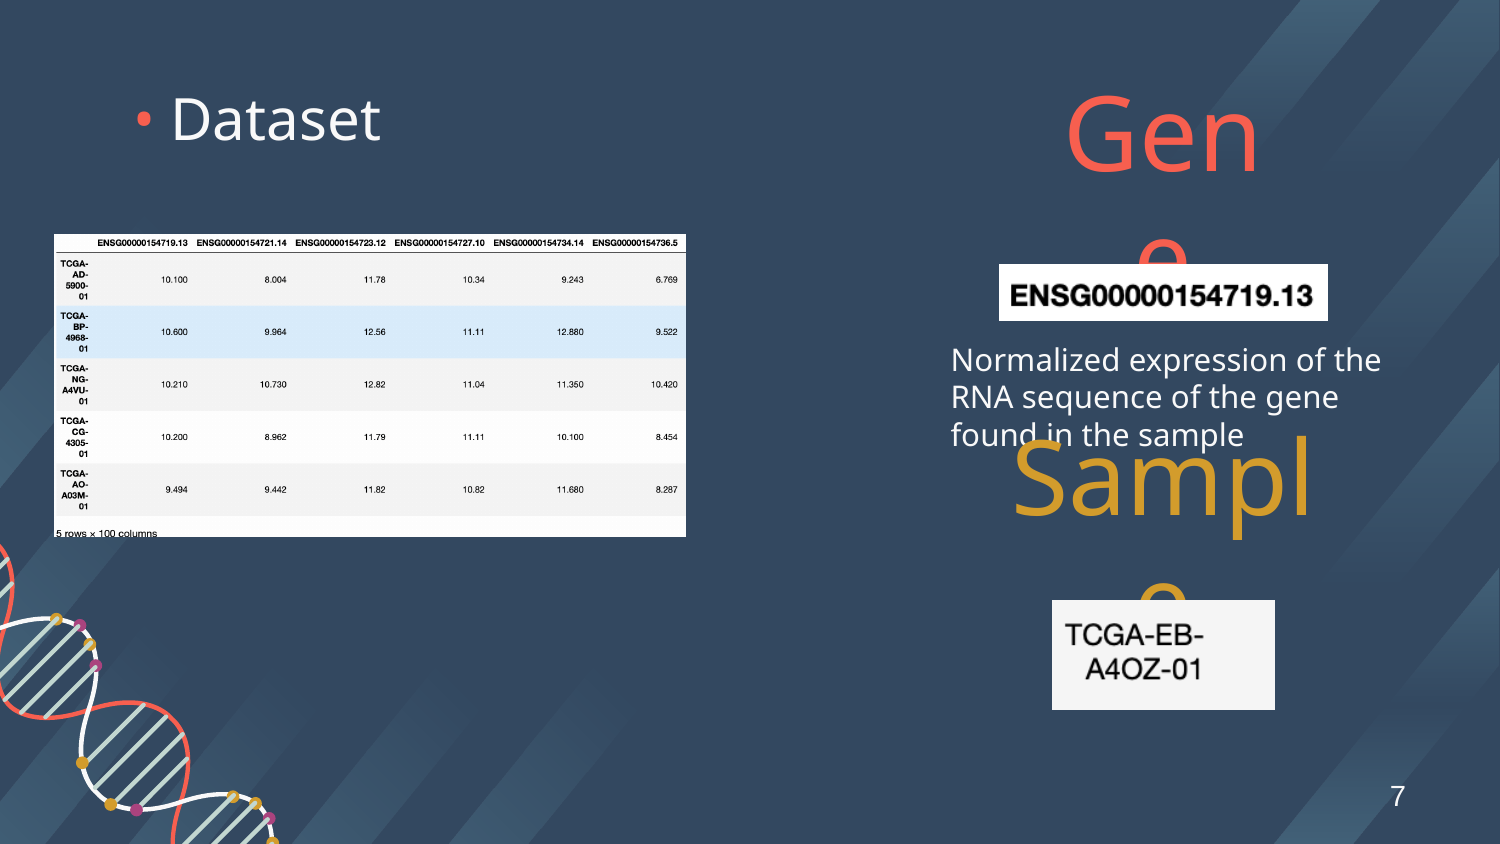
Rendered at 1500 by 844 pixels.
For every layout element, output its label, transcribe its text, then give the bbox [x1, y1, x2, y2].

picture [54, 234, 686, 537]
subtitle Normalized expression of the RNA sequence of the gene found in the sample [935, 338, 1437, 454]
text_box 7 [1361, 770, 1435, 820]
picture [999, 264, 1328, 321]
picture [1052, 600, 1275, 710]
title Gene [1020, 165, 1306, 250]
title Sample [986, 490, 1341, 583]
title • Dataset [118, 67, 1382, 165]
